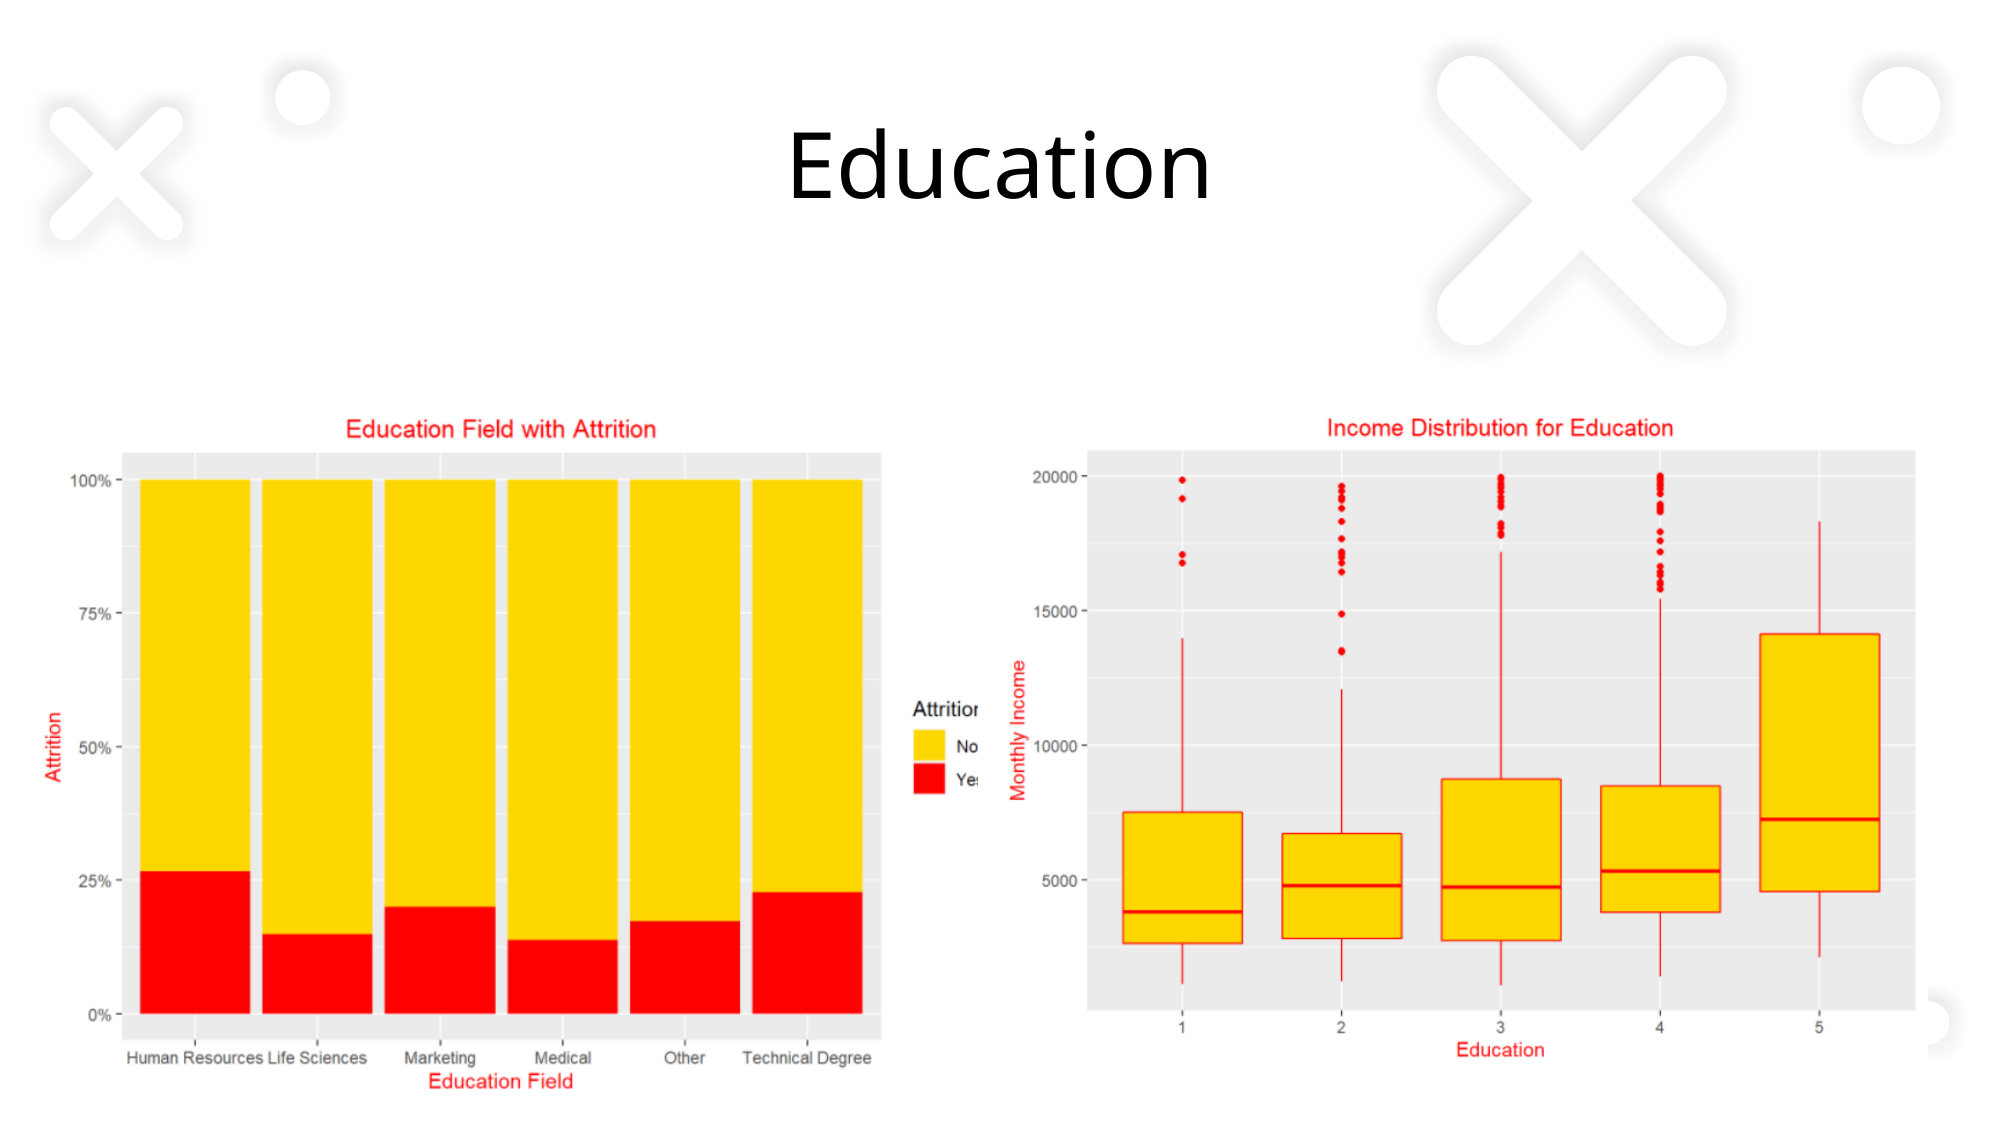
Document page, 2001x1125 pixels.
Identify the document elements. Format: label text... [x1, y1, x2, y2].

picture [28, 401, 1928, 1096]
title Education [137, 59, 1863, 278]
